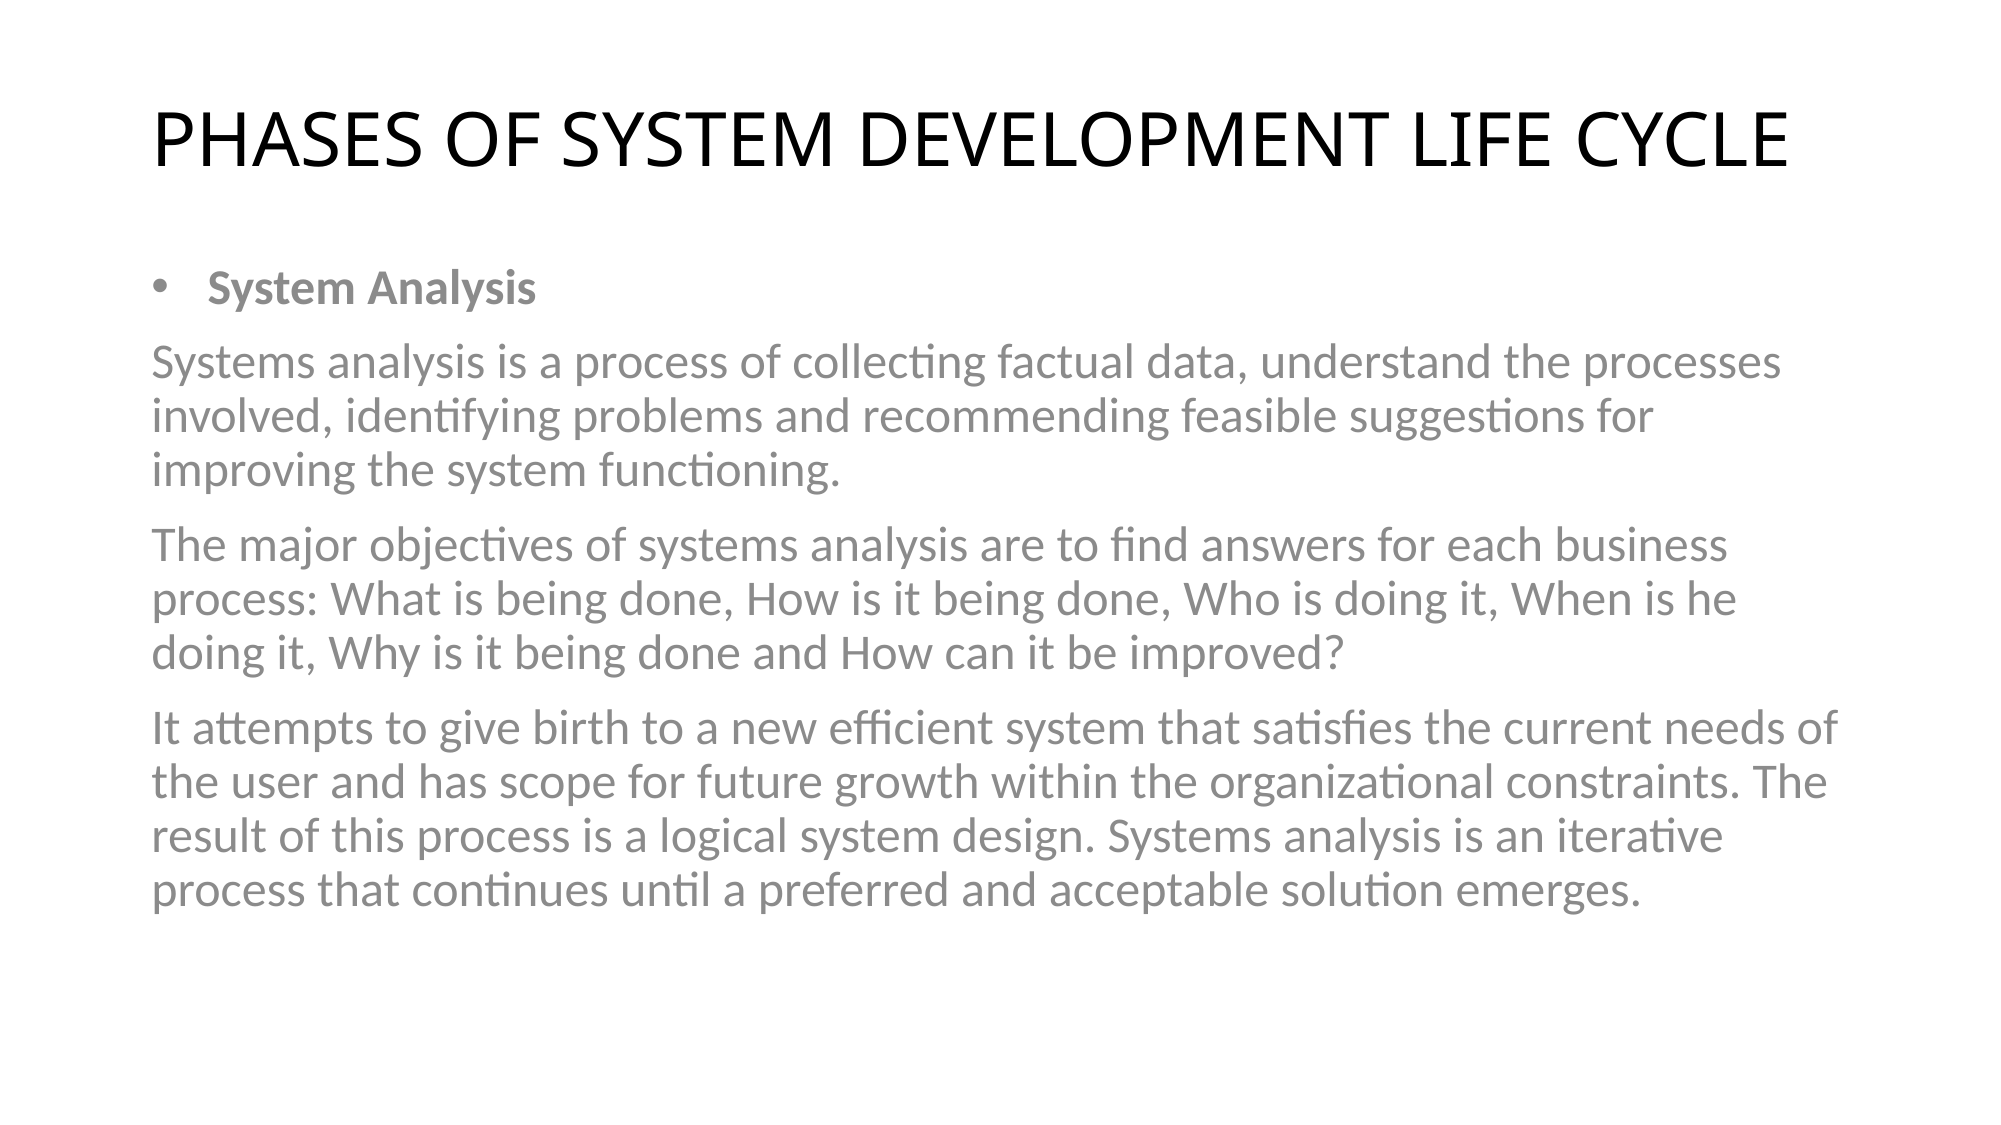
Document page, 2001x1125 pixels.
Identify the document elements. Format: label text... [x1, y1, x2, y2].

list System Analysis Systems analysis is a process of collecting factual data, understand the processes involved, identifying problems and recommending feasible suggestions for improving the system functioning. The major objectives of systems analysis are to find answers for each business process: What is being done, How is it being done, Who is doing it, When is he doing it, Why is it being done and How can it be improved? It attempts to give birth to a new efficient system that satisfies the current needs of the user and has scope for future growth within the organizational constraints. The result of this process is a logical system design. Systems analysis is an iterative process that continues until a preferred and acceptable solution emerges. [136, 253, 1862, 1080]
title PHASES OF SYSTEM DEVELOPMENT LIFE CYCLE [136, 27, 1862, 191]
